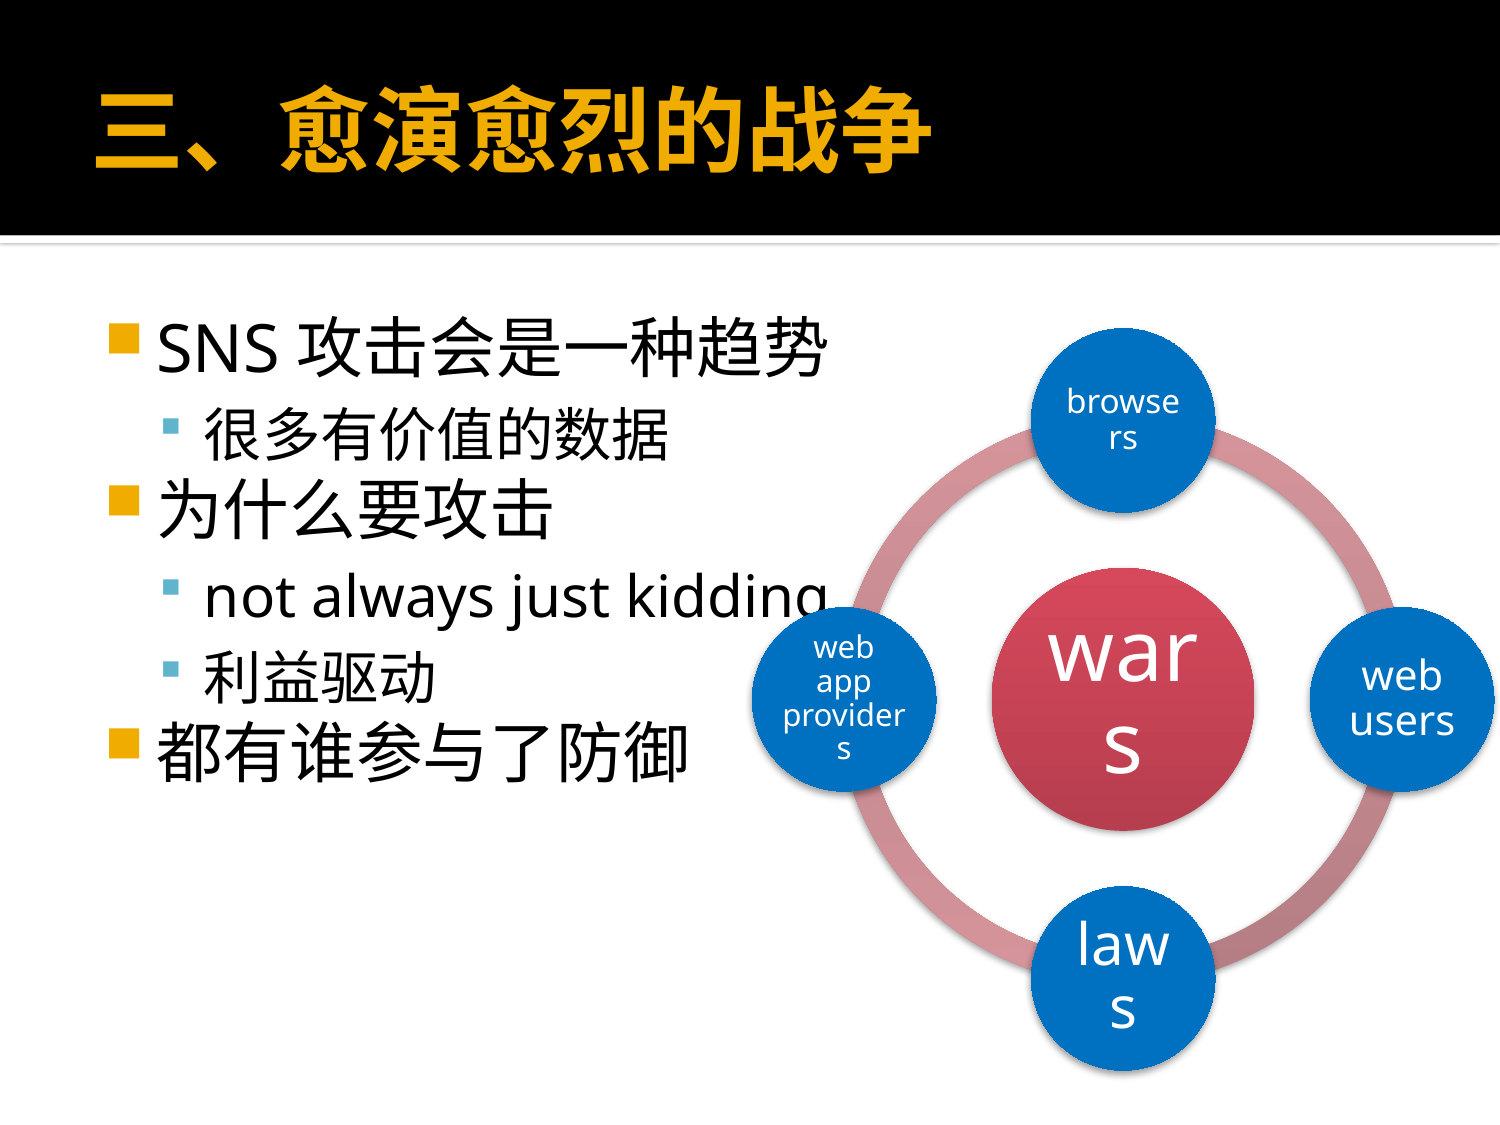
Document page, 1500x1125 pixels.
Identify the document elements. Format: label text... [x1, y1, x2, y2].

title 三、愈演愈烈的战争 [75, 25, 1425, 231]
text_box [1031, 886, 1216, 1071]
text_box [1221, 431, 1393, 605]
text_box [1221, 800, 1391, 968]
text_box [853, 431, 1025, 605]
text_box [1310, 607, 1495, 792]
list SNS攻击会是一种趋势 很多有价值的数据 为什么要攻击 not always just kidding 利益驱动 都有谁参与了防御 [75, 291, 1425, 1050]
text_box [752, 607, 937, 792]
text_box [991, 568, 1255, 831]
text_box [1031, 328, 1216, 513]
